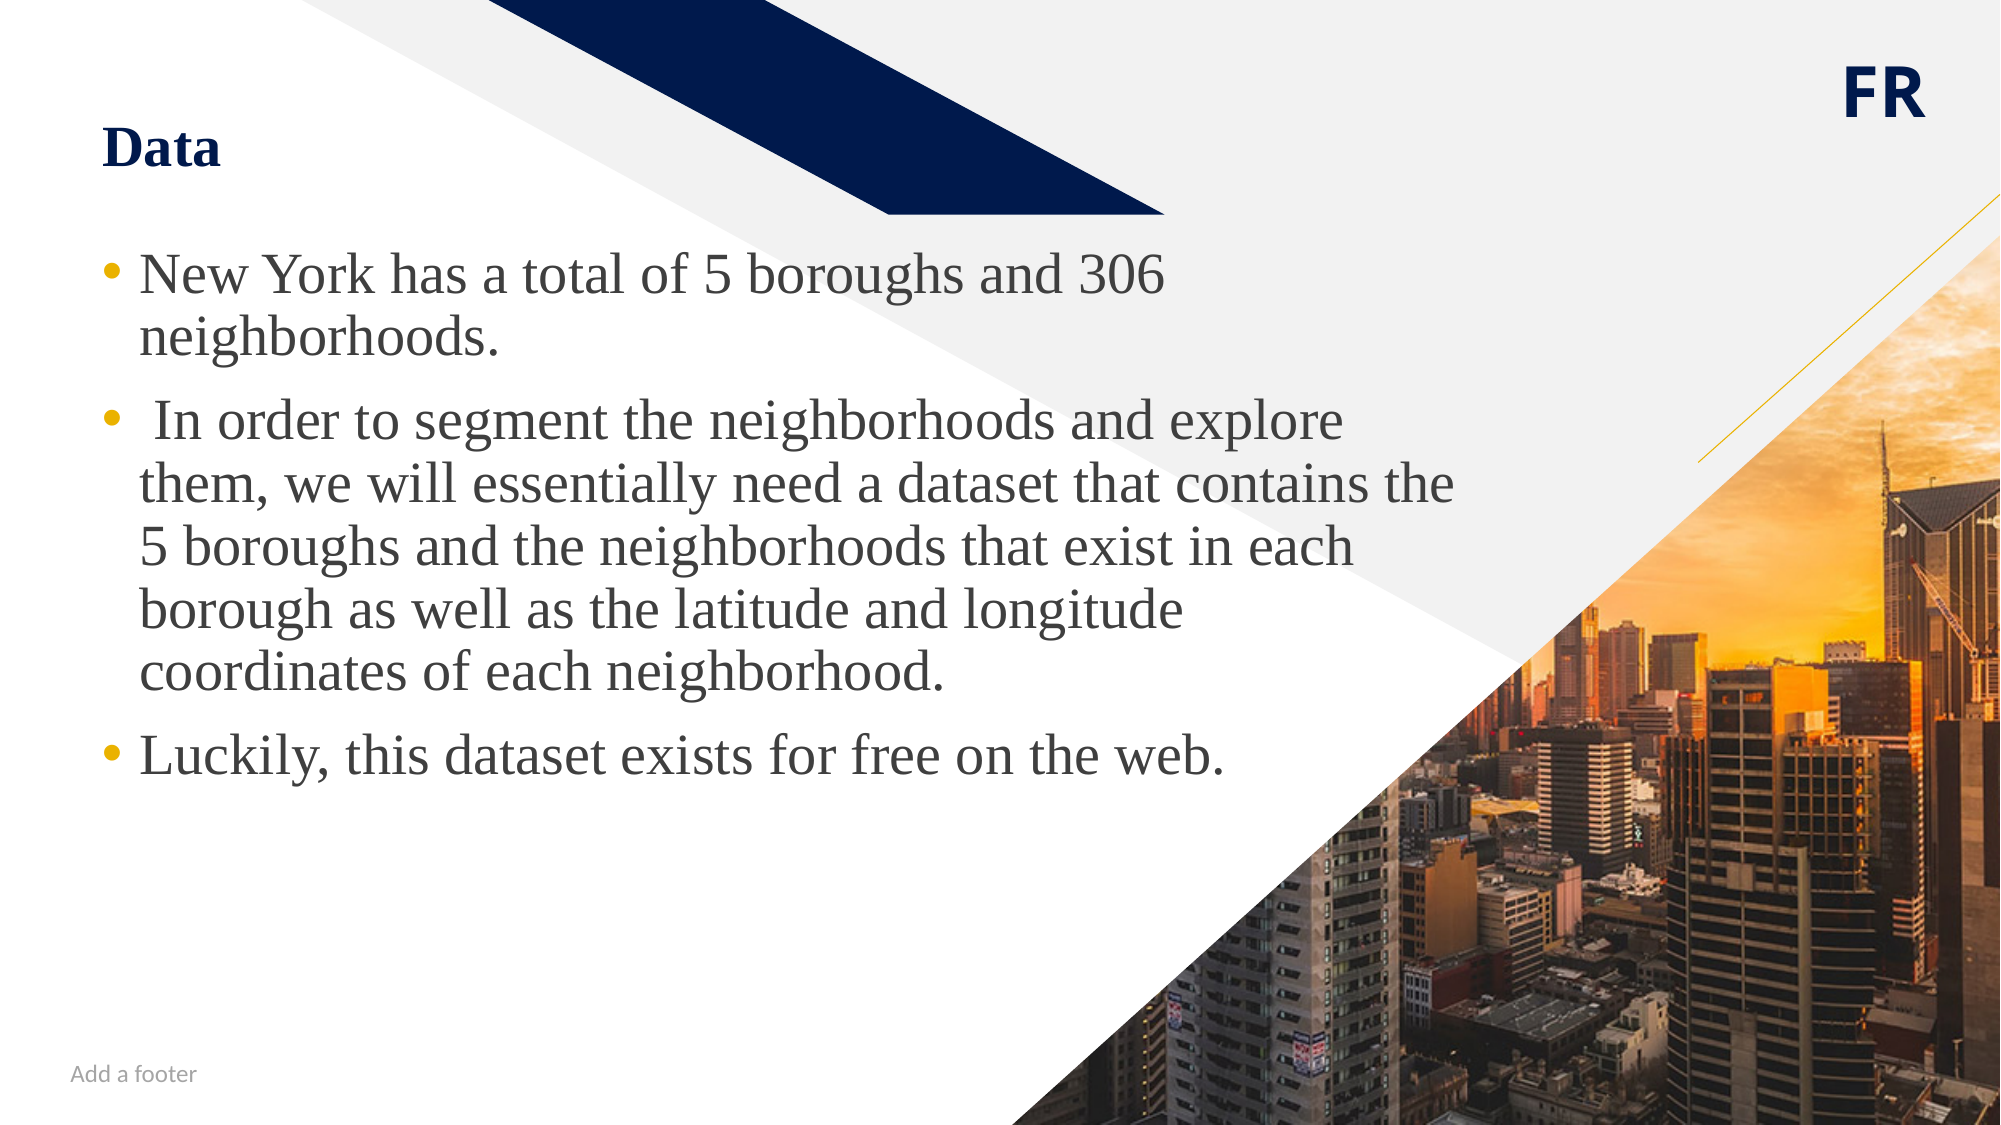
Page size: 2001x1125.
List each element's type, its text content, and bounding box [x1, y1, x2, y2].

title Data [87, 0, 1292, 180]
list New York has a total of 5 boroughs and 306 neighborhoods. In order to segment the neighborhoods and explore them, we will essentially need a dataset that contains the 5 boroughs and the neighborhoods that exist in each borough as well as the latitude and longitude coordinates of each neighborhood. Luckily, this dataset exists for free on the web. [87, 235, 1012, 1011]
footer Add a footer [55, 1042, 731, 1103]
picture [1012, 235, 2000, 1125]
